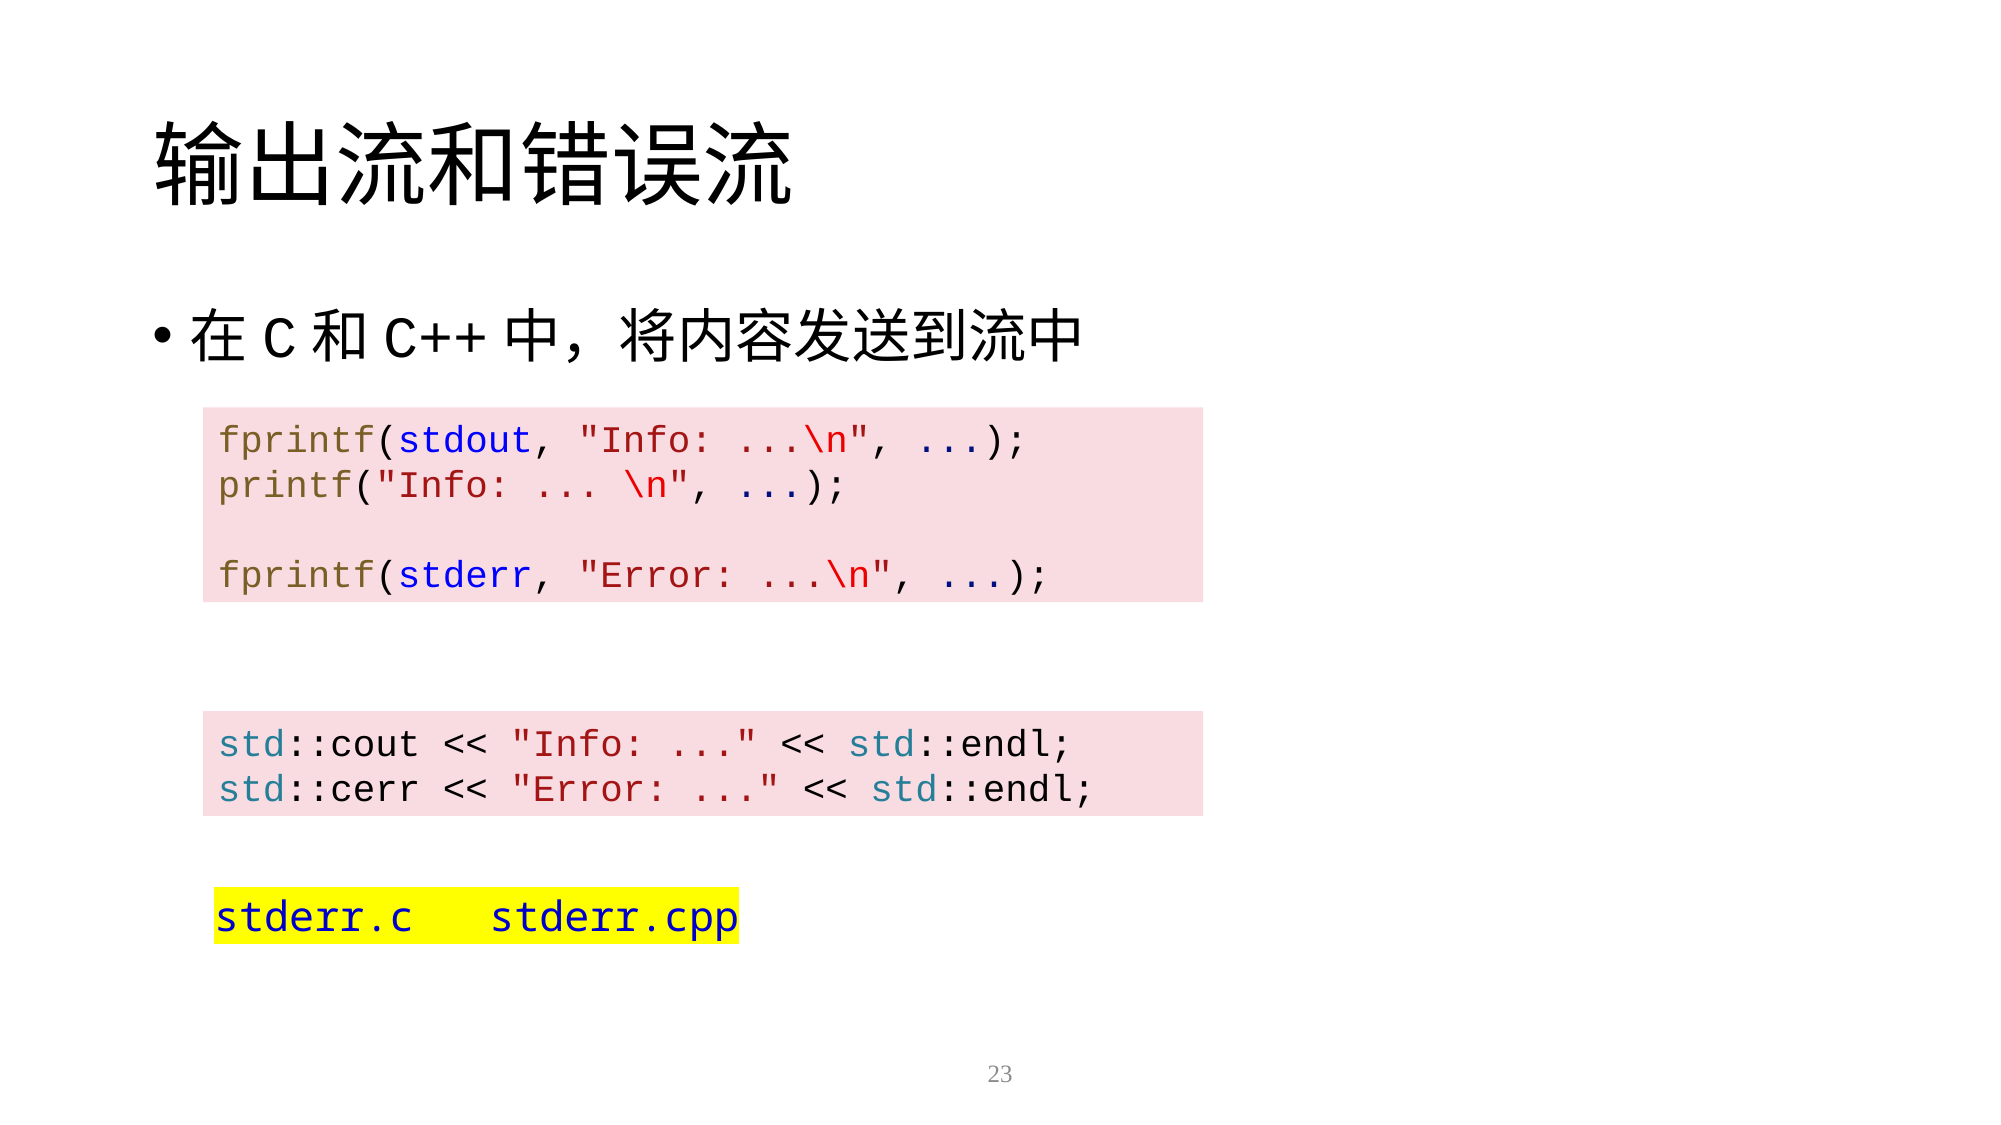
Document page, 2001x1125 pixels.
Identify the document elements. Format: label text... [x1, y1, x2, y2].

text_box std::cout << "Info: ..." << std::endl; std::cerr << "Error: ..." << std::endl; [203, 711, 1204, 816]
title 输出流和错误流 [137, 59, 1863, 278]
slide_number 23 [938, 1042, 1062, 1103]
text_box fprintf(stdout, "Info: ...\n", ...); printf("Info: ... \n", ...); fprintf(stderr, "Error: ...\n", ...); [203, 407, 1204, 603]
text_box stderr.c stderr.cpp [199, 882, 755, 948]
list 在C和C++中，将内容发送到流中 [137, 299, 1863, 1014]
